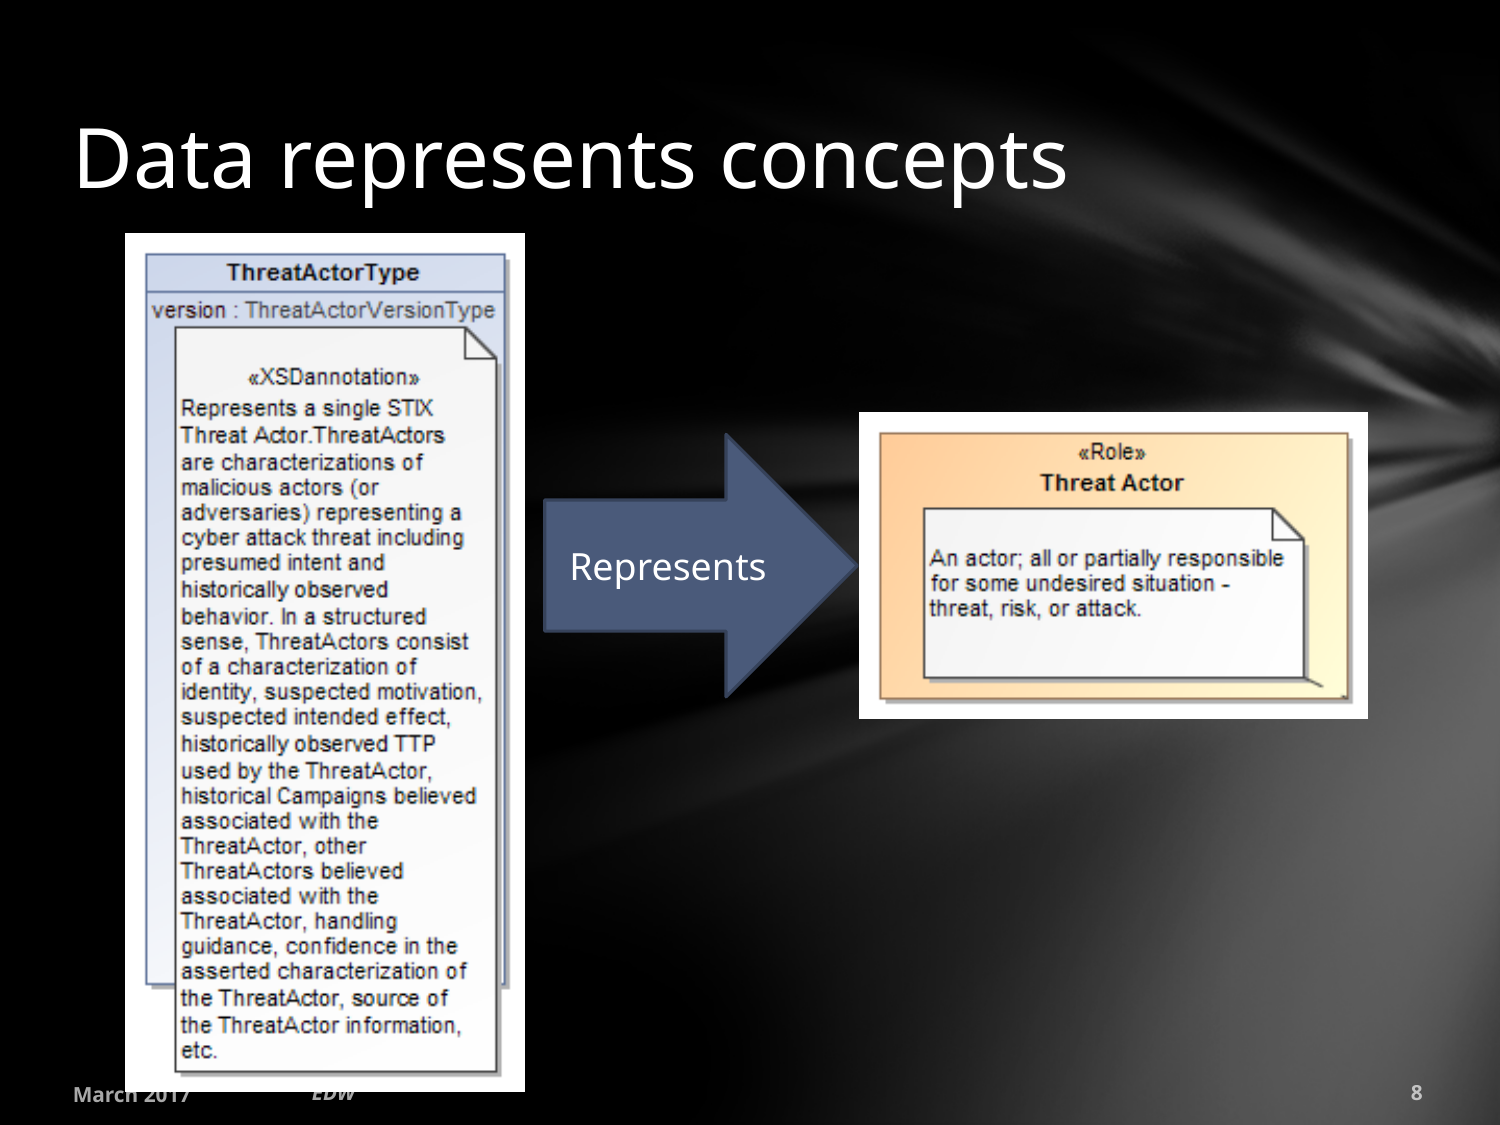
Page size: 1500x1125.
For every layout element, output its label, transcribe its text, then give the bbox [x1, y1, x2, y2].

title Data represents concepts [57, 37, 1318, 213]
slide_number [57, 1073, 296, 1115]
picture [858, 412, 1368, 719]
slide_number 8 [1293, 1073, 1438, 1115]
footer EDW [296, 1073, 968, 1115]
picture [124, 233, 526, 1093]
text_box Represents [543, 432, 853, 699]
